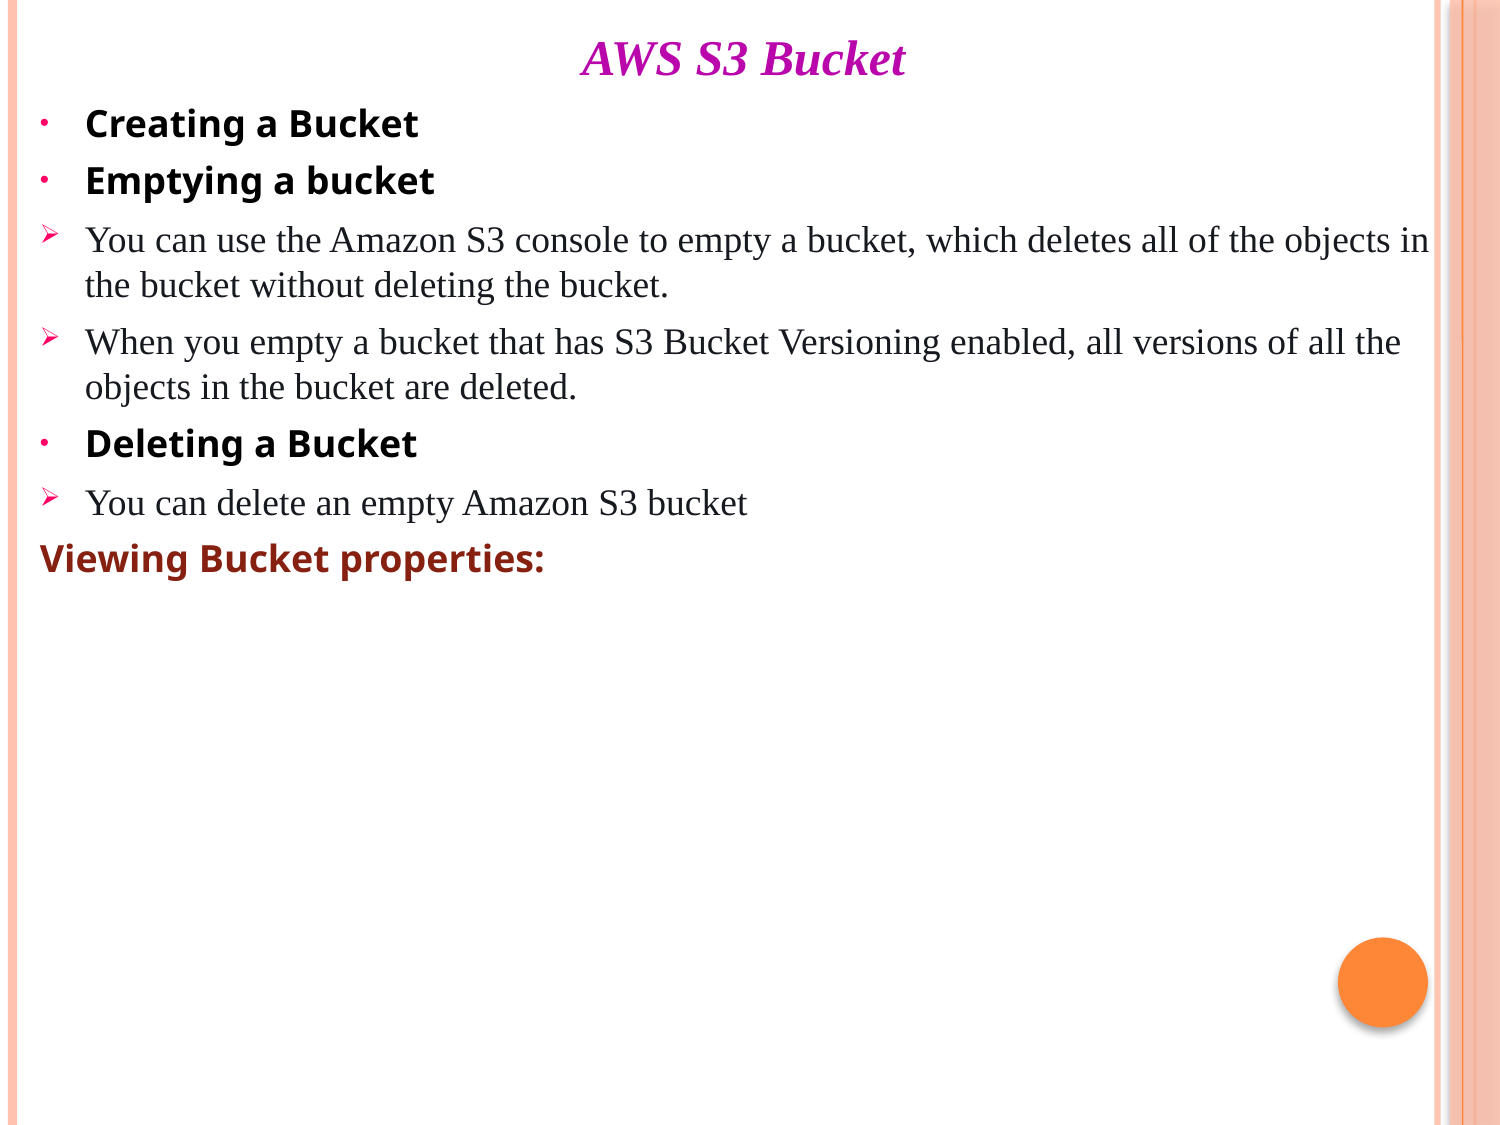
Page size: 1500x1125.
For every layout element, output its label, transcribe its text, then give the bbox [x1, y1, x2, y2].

title AWS S3 Bucket [137, 12, 1363, 92]
list Creating a Bucket Emptying a bucket You can use the Amazon S3 console to empty a bucket, which deletes all of the objects in the bucket without deleting the bucket. When you empty a bucket that has S3 Bucket Versioning enabled, all versions of all the objects in the bucket are deleted. Deleting a Bucket You can delete an empty Amazon S3 bucket Viewing Bucket properties: [24, 92, 1488, 1125]
